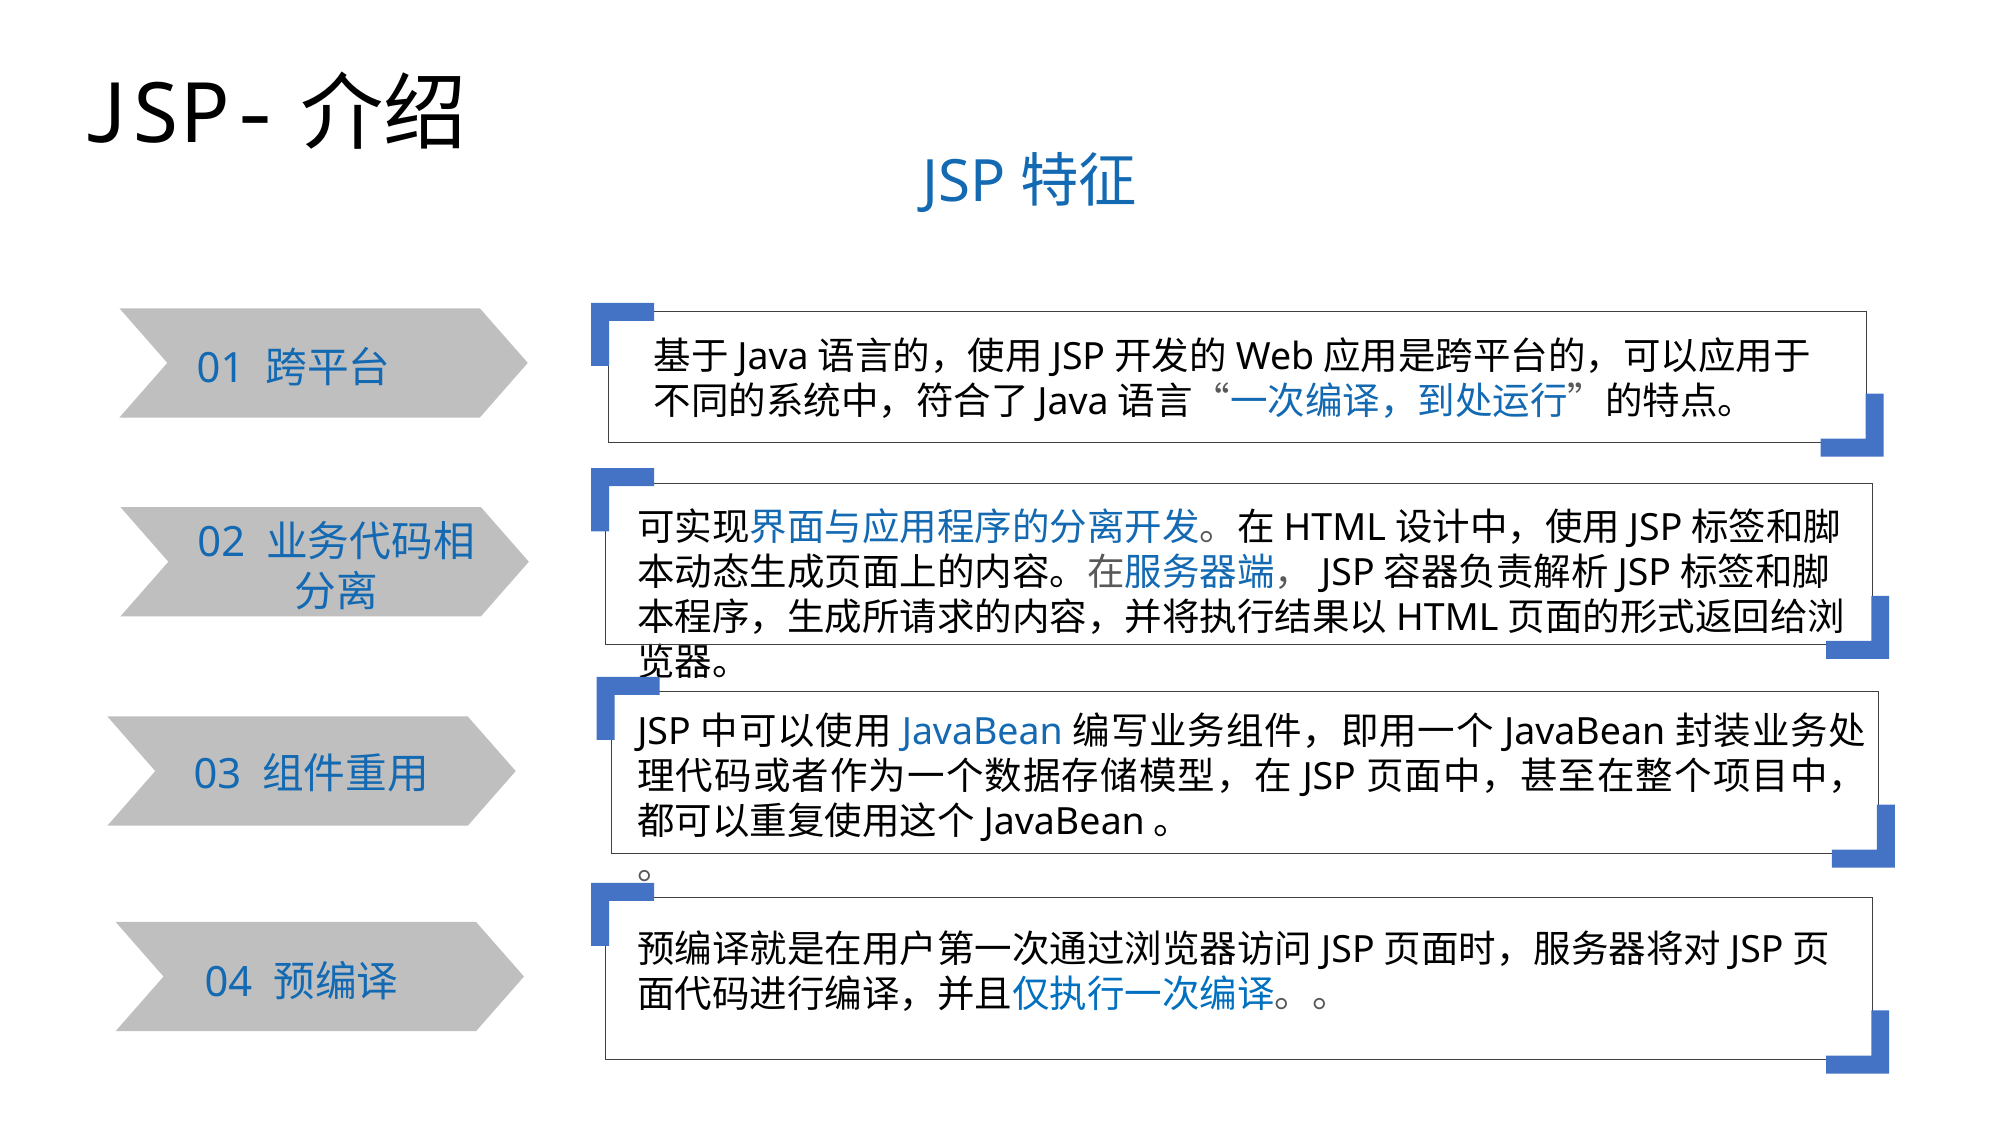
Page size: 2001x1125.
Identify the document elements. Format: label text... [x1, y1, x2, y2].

text_box [591, 468, 655, 532]
text_box [115, 921, 524, 1032]
text_box [611, 691, 1878, 853]
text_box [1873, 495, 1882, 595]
text_box [605, 897, 1873, 1059]
text_box 04 预编译 [189, 947, 414, 1012]
text_box [596, 676, 660, 740]
text_box [1826, 595, 1890, 659]
text_box [119, 308, 528, 418]
text_box 03 组件重用 [178, 739, 445, 805]
text_box [107, 716, 516, 826]
text_box JSP特征 [792, 135, 1267, 221]
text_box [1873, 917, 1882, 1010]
text_box [608, 311, 1867, 442]
text_box [1831, 804, 1895, 868]
text_box [591, 882, 655, 946]
text_box [1826, 1010, 1890, 1074]
text_box [120, 507, 173, 617]
text_box [500, 528, 529, 595]
text_box [605, 482, 1873, 645]
text_box 基于Java语言的，使用JSP开发的Web应用是跨平台的，可以应用于不同的系统中，符合了Java语言“一次编译，到处运行”的特点。 [638, 442, 1860, 464]
text_box JSP中可以使用JavaBean编写业务组件，即用一个JavaBean封装业务处理代码或者作为一个数据存储模型，在JSP页面中，甚至在整个项目中，都可以重复使用这个JavaBean。 。 [622, 699, 1882, 847]
text_box [1820, 393, 1884, 457]
text_box JSP-介绍 [65, 41, 1821, 190]
text_box [591, 302, 655, 366]
text_box 01 跨平台 [181, 333, 422, 398]
text_box 02 业务代码相分离 [173, 507, 500, 622]
